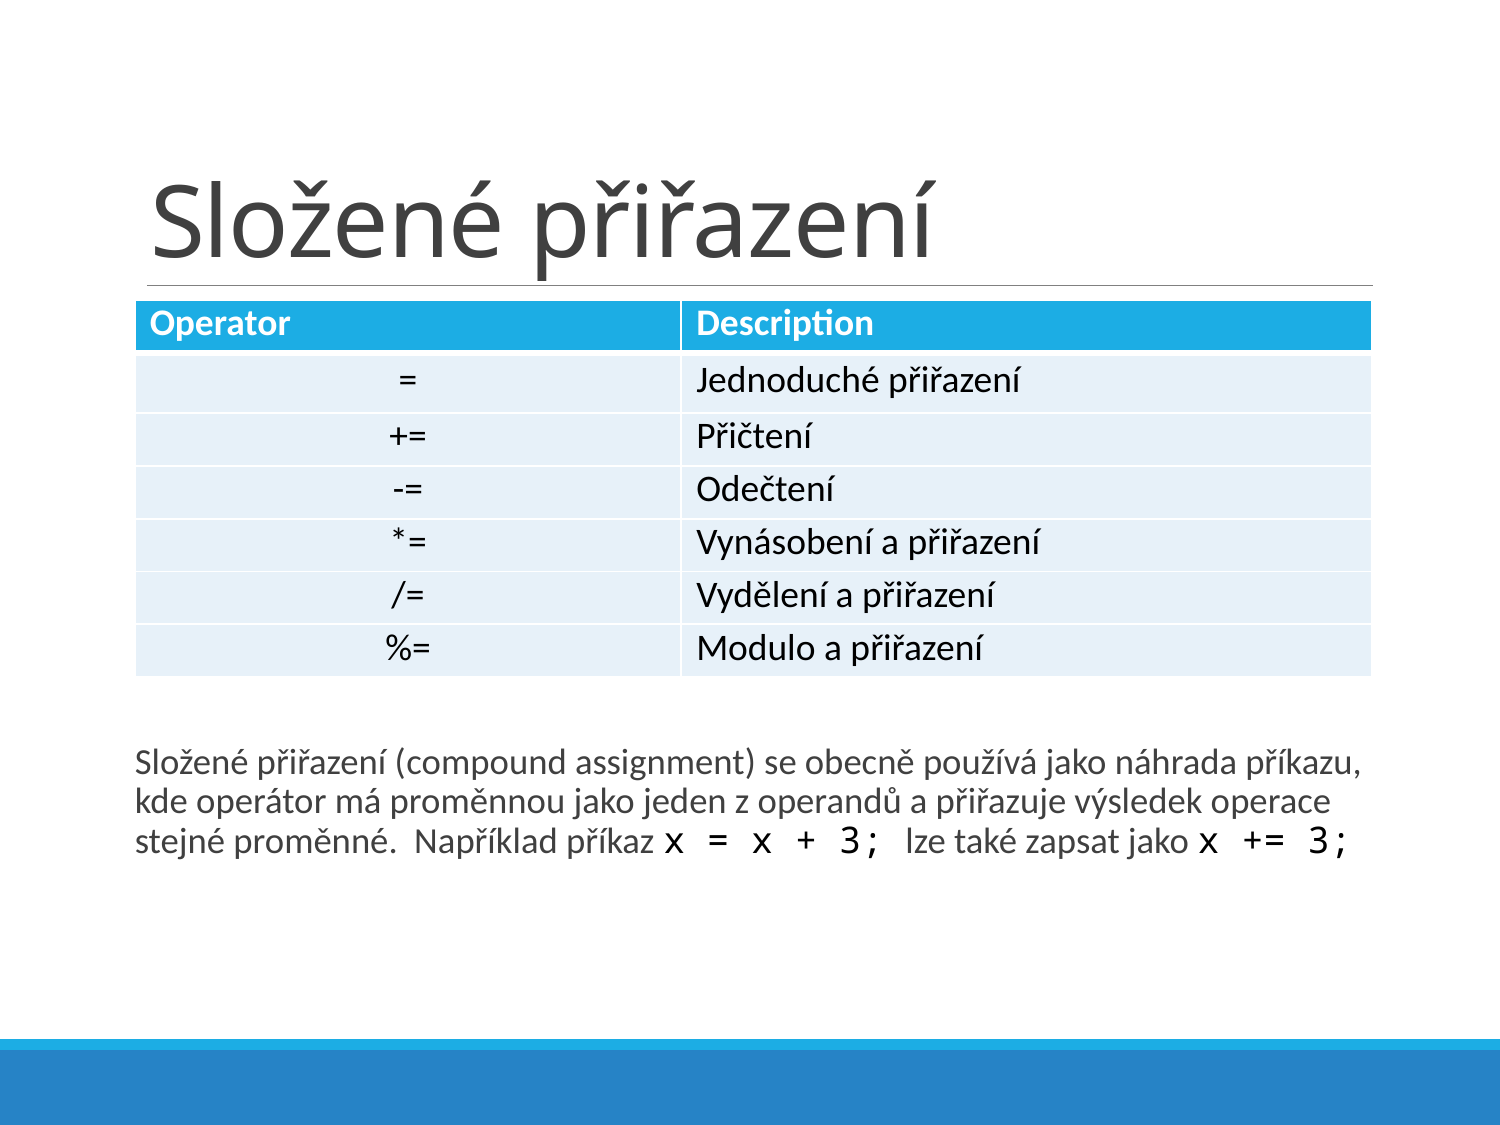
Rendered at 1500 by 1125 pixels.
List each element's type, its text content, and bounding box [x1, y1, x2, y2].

table_cell Vydělení a přiřazení [682, 572, 1371, 623]
table_cell = [136, 356, 680, 412]
table_cell Modulo a přiřazení [682, 625, 1371, 676]
table_cell Vynásobení a přiřazení [682, 520, 1371, 571]
table_cell *= [136, 520, 680, 571]
title Složené přiřazení [135, 47, 1373, 285]
table_cell -= [136, 467, 680, 518]
table_header Description [682, 301, 1371, 350]
table_cell /= [136, 572, 680, 623]
table_cell %= [136, 625, 680, 676]
list Složené přiřazení (compound assignment) se obecně používá jako náhrada příkazu, kde operátor má proměnnou jako jeden z operandů a přiřazuje výsledek operace stejné proměnné. Například příkaz x = x + 3; lze také zapsat jako x += 3; [134, 735, 1373, 891]
table_cell Jednoduché přiřazení [682, 356, 1371, 412]
table_cell Odečtení [682, 467, 1371, 518]
table_cell += [136, 414, 680, 465]
table_cell Přičtení [682, 414, 1371, 465]
table_header Operator [136, 301, 680, 350]
